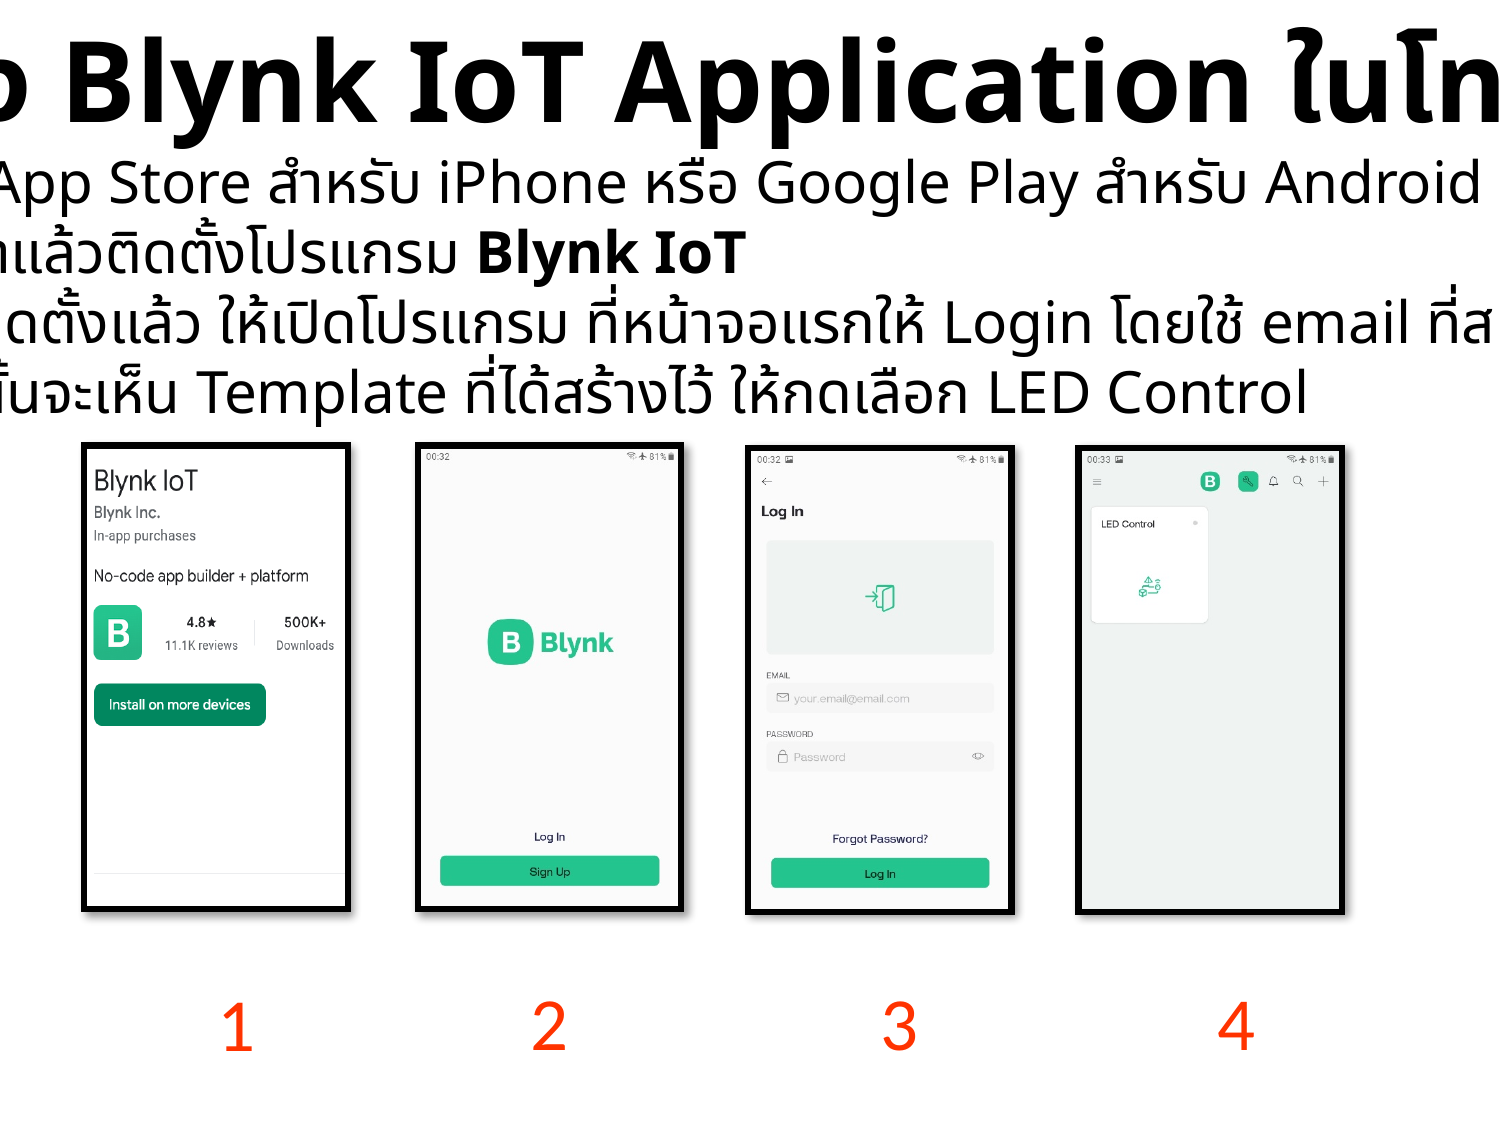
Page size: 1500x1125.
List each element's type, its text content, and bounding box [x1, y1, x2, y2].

picture [87, 448, 345, 907]
text_box 2 [515, 968, 584, 1073]
text_box 3 [866, 968, 934, 1073]
text_box 4 [1203, 968, 1271, 1073]
text_box ไปที่ App Store สำหรับ iPhone หรือ Google Play สำหรับ Android ค้นหาแล้วติดตั้งโปรแกรม Blynk IoT เมื่อติดตั้งแล้ว ให้เปิดโปรแกรม ที่หน้าจอแรกให้ Login โดยใช้ email ที่สมัคร จากนั้นจะเห็น Template ที่ได้สร้างไว้ ให้กดเลือก LED Control [0, 137, 1500, 433]
picture [750, 450, 1009, 909]
picture [420, 448, 679, 907]
text_box 1 [202, 969, 271, 1074]
picture [1081, 450, 1340, 909]
text_box ติดตั้ง Blynk IoT Application ในโทรศัพท์ [0, 2, 1500, 137]
